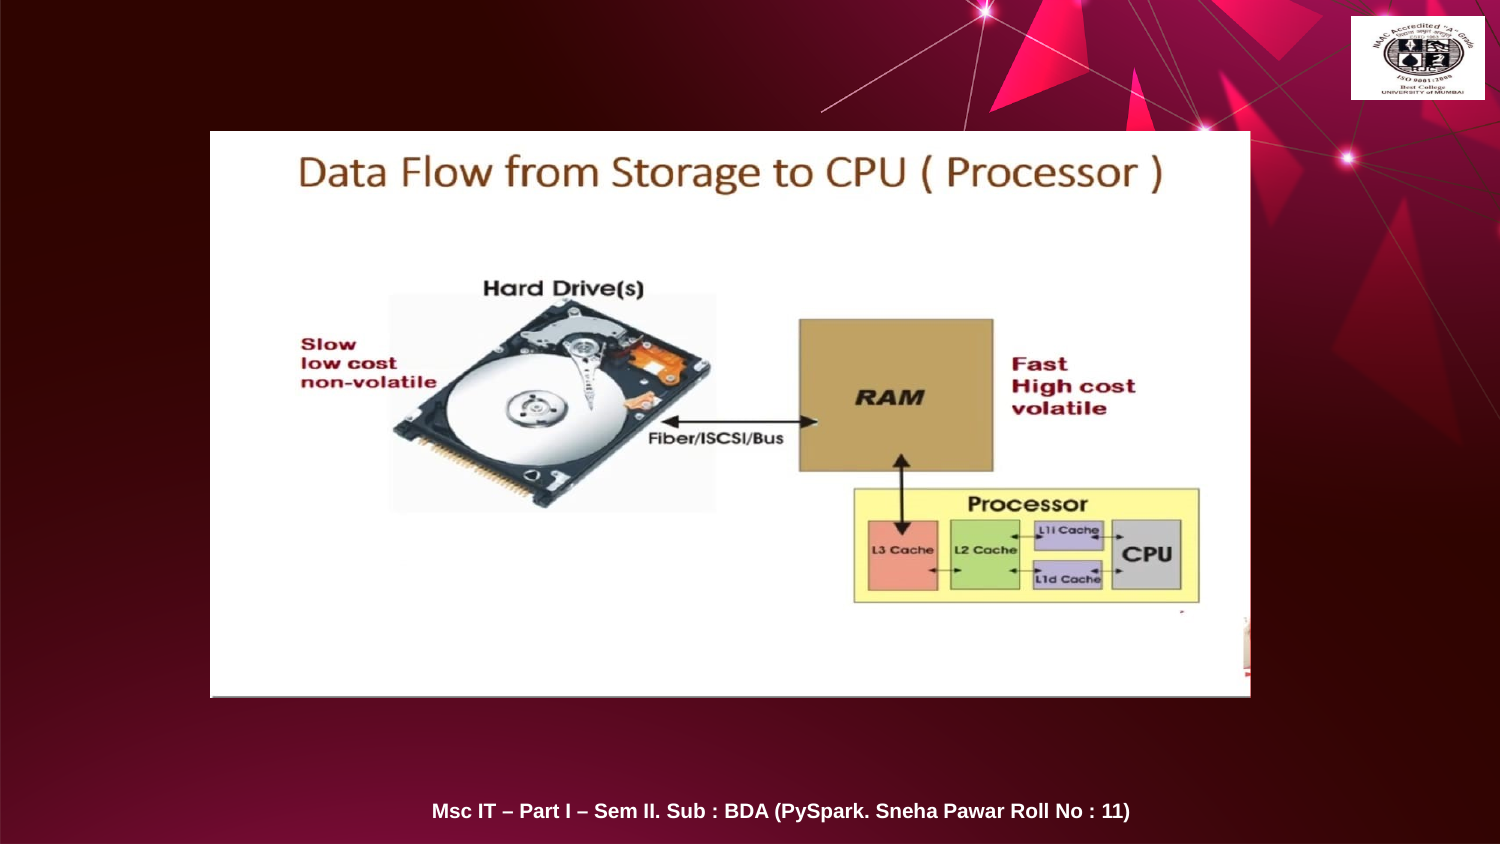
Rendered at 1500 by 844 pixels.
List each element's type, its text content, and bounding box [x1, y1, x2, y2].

text_box Msc IT – Part I – Sem II. Sub : BDA (PySpark. Sneha Pawar Roll No : 11) [417, 790, 1167, 830]
picture [0, 0, 1500, 844]
